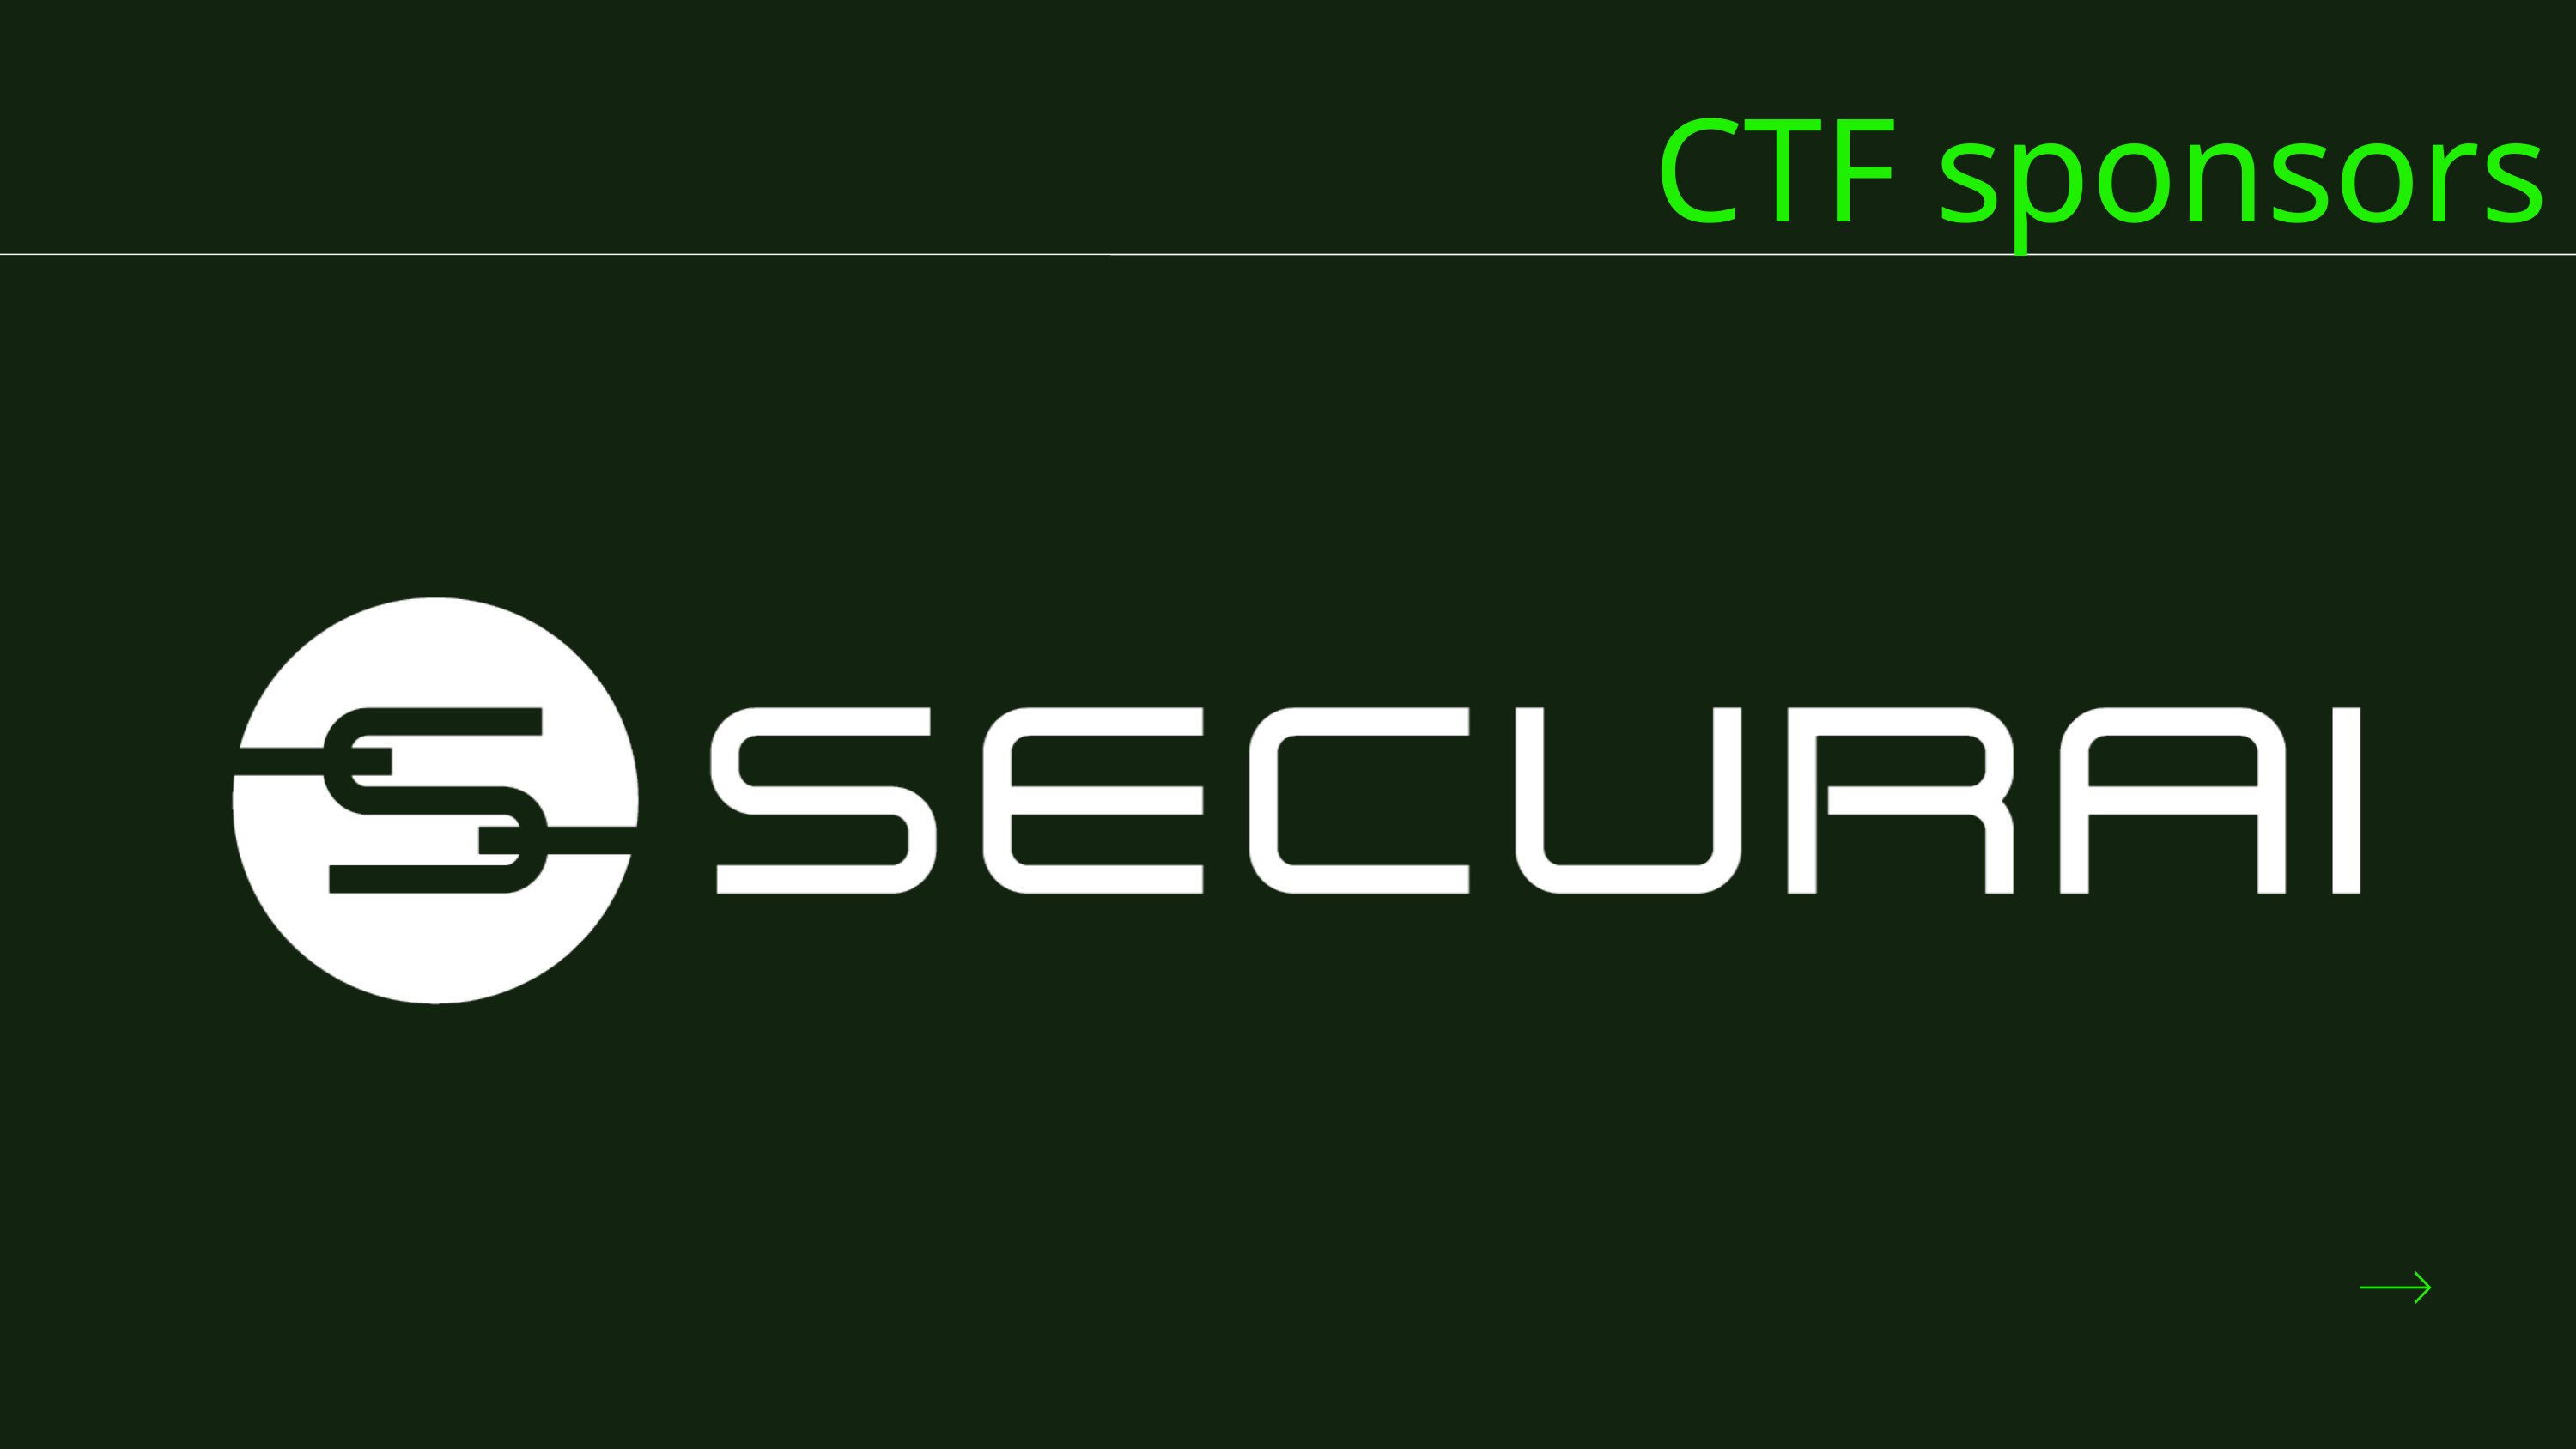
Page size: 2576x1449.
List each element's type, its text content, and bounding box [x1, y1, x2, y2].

text_box CTF sponsors [890, 78, 2549, 251]
picture [228, 595, 2364, 1008]
picture [2359, 1271, 2432, 1304]
